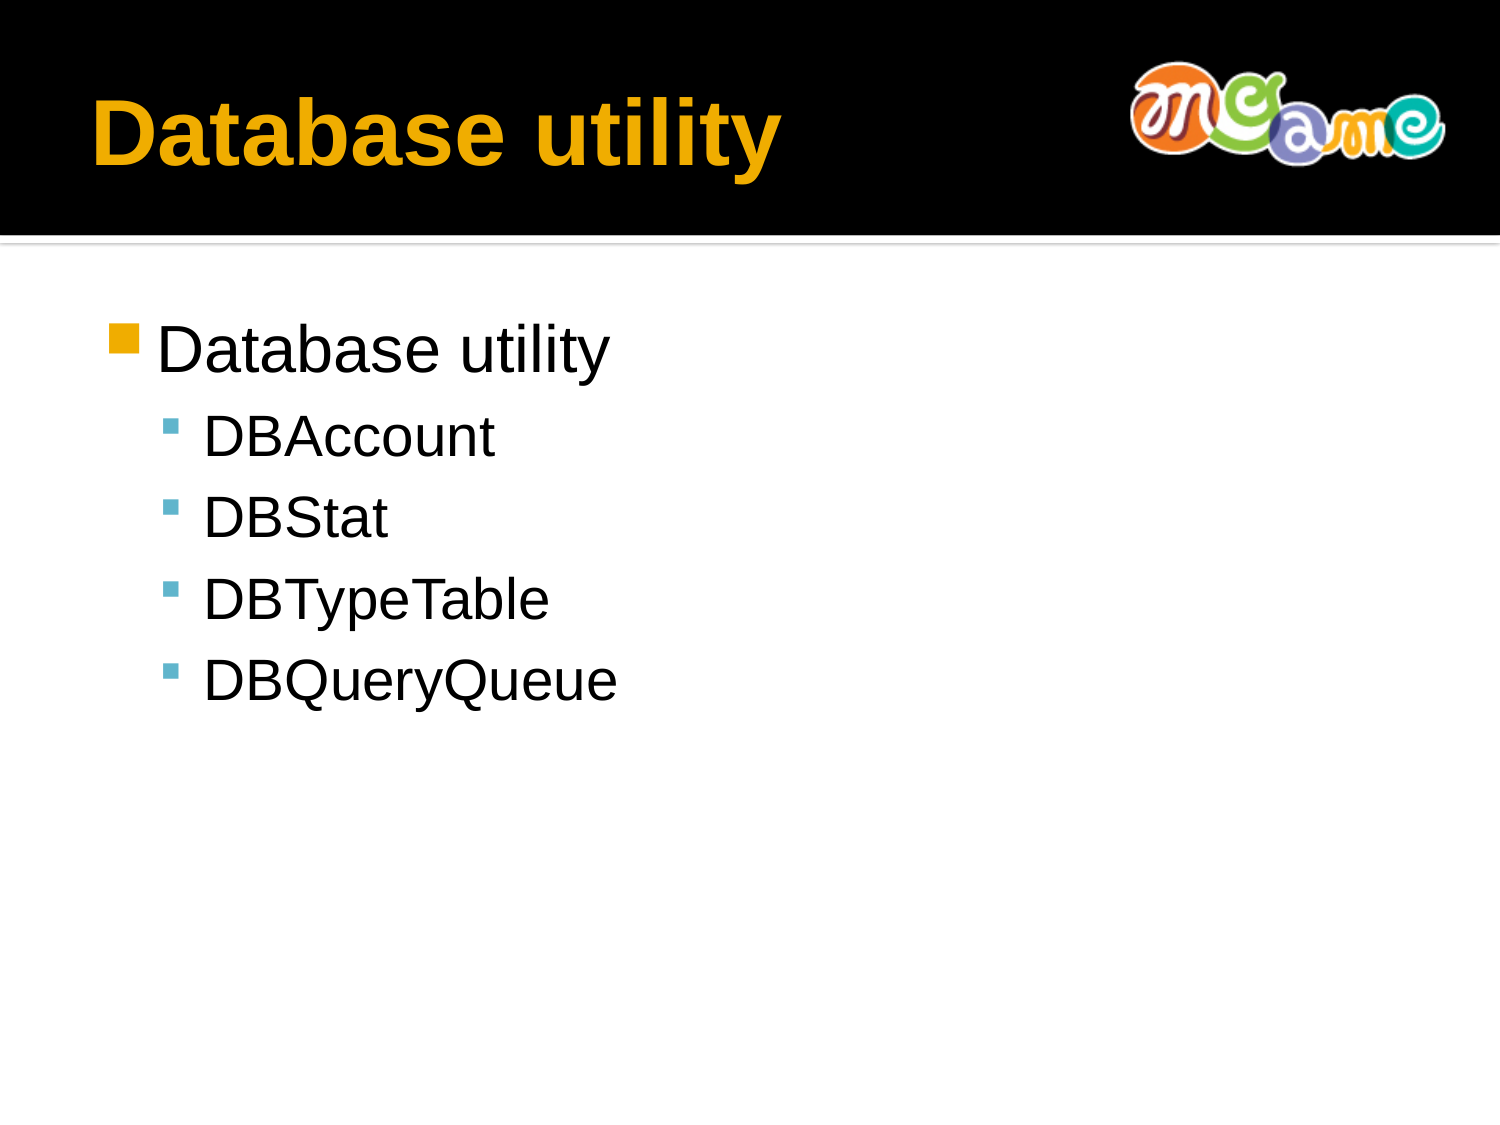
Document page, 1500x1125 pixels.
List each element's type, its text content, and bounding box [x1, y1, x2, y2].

picture [1104, 42, 1469, 178]
list Database utility DBAccount DBStat DBTypeTable DBQueryQueue [75, 291, 1425, 1050]
title Database utility [75, 25, 1425, 231]
